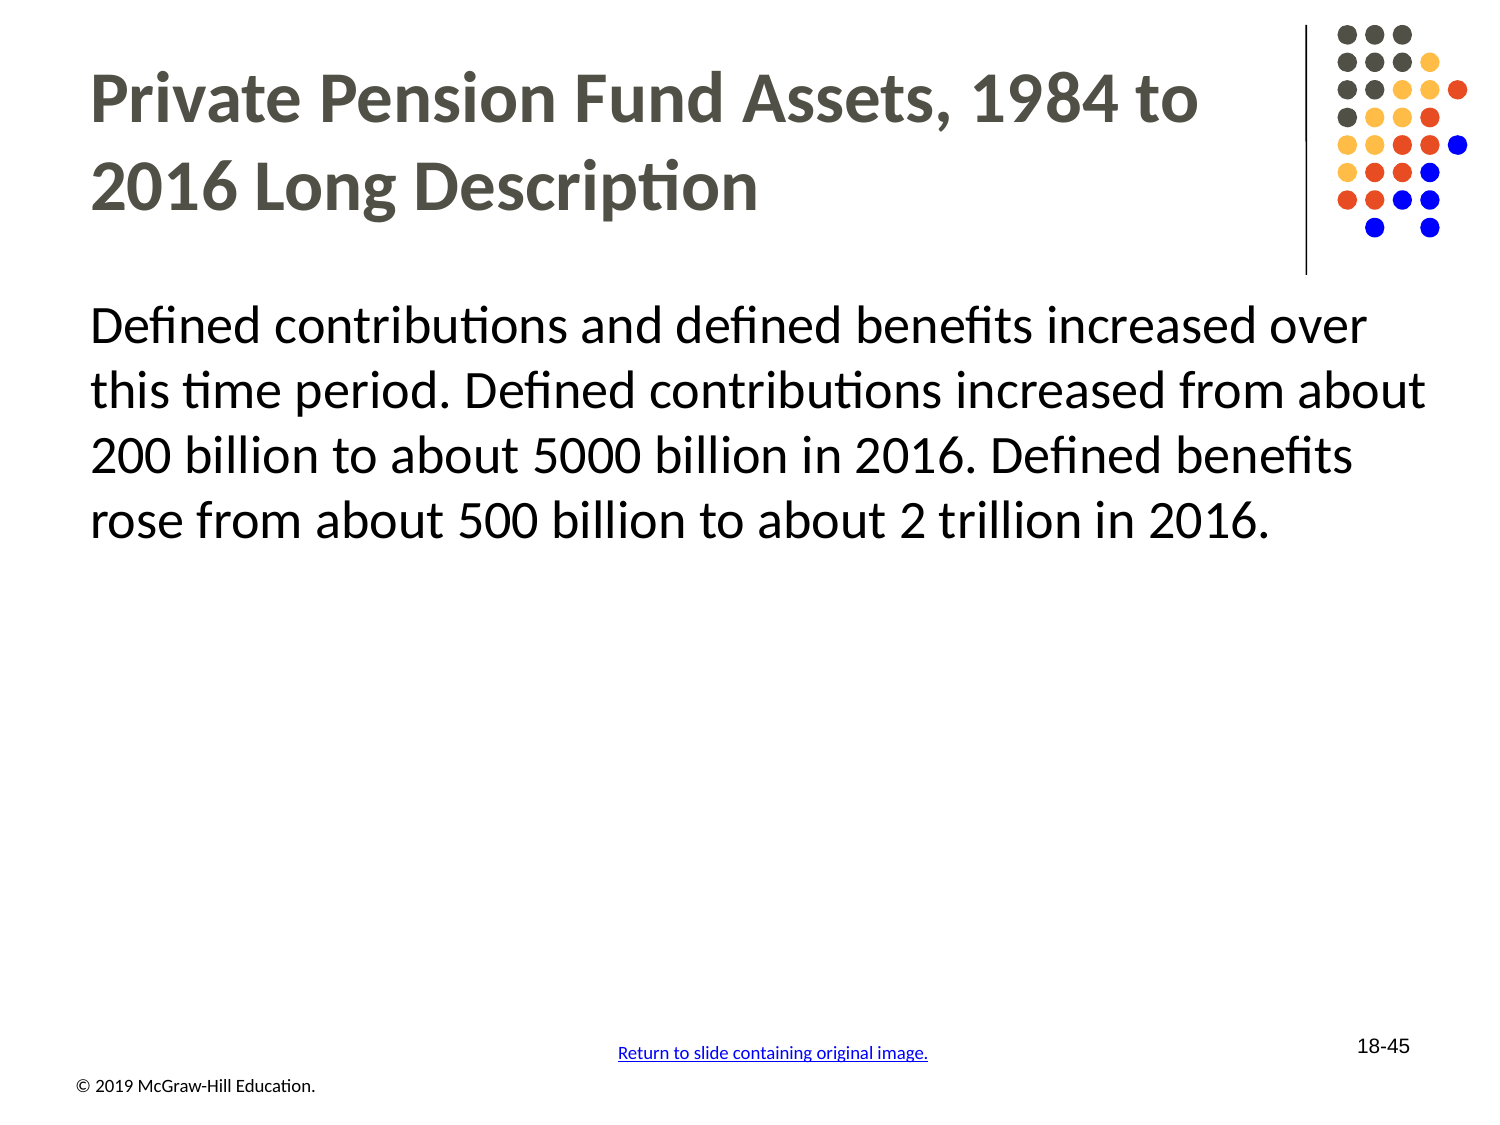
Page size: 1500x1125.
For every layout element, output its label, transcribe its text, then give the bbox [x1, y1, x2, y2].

slide_number 18-45 [1074, 1025, 1425, 1100]
list Return to slide containing original image. [515, 1032, 1031, 1071]
list Defined contributions and defined benefits increased over this time period. Defined contributions increased from about 200 billion to about 5000 billion in 2016. Defined benefits rose from about 500 billion to about 2 trillion in 2016. [75, 282, 1465, 829]
title Private Pension Fund Assets, 19 84 to 2016 Long Description [75, 20, 1250, 233]
